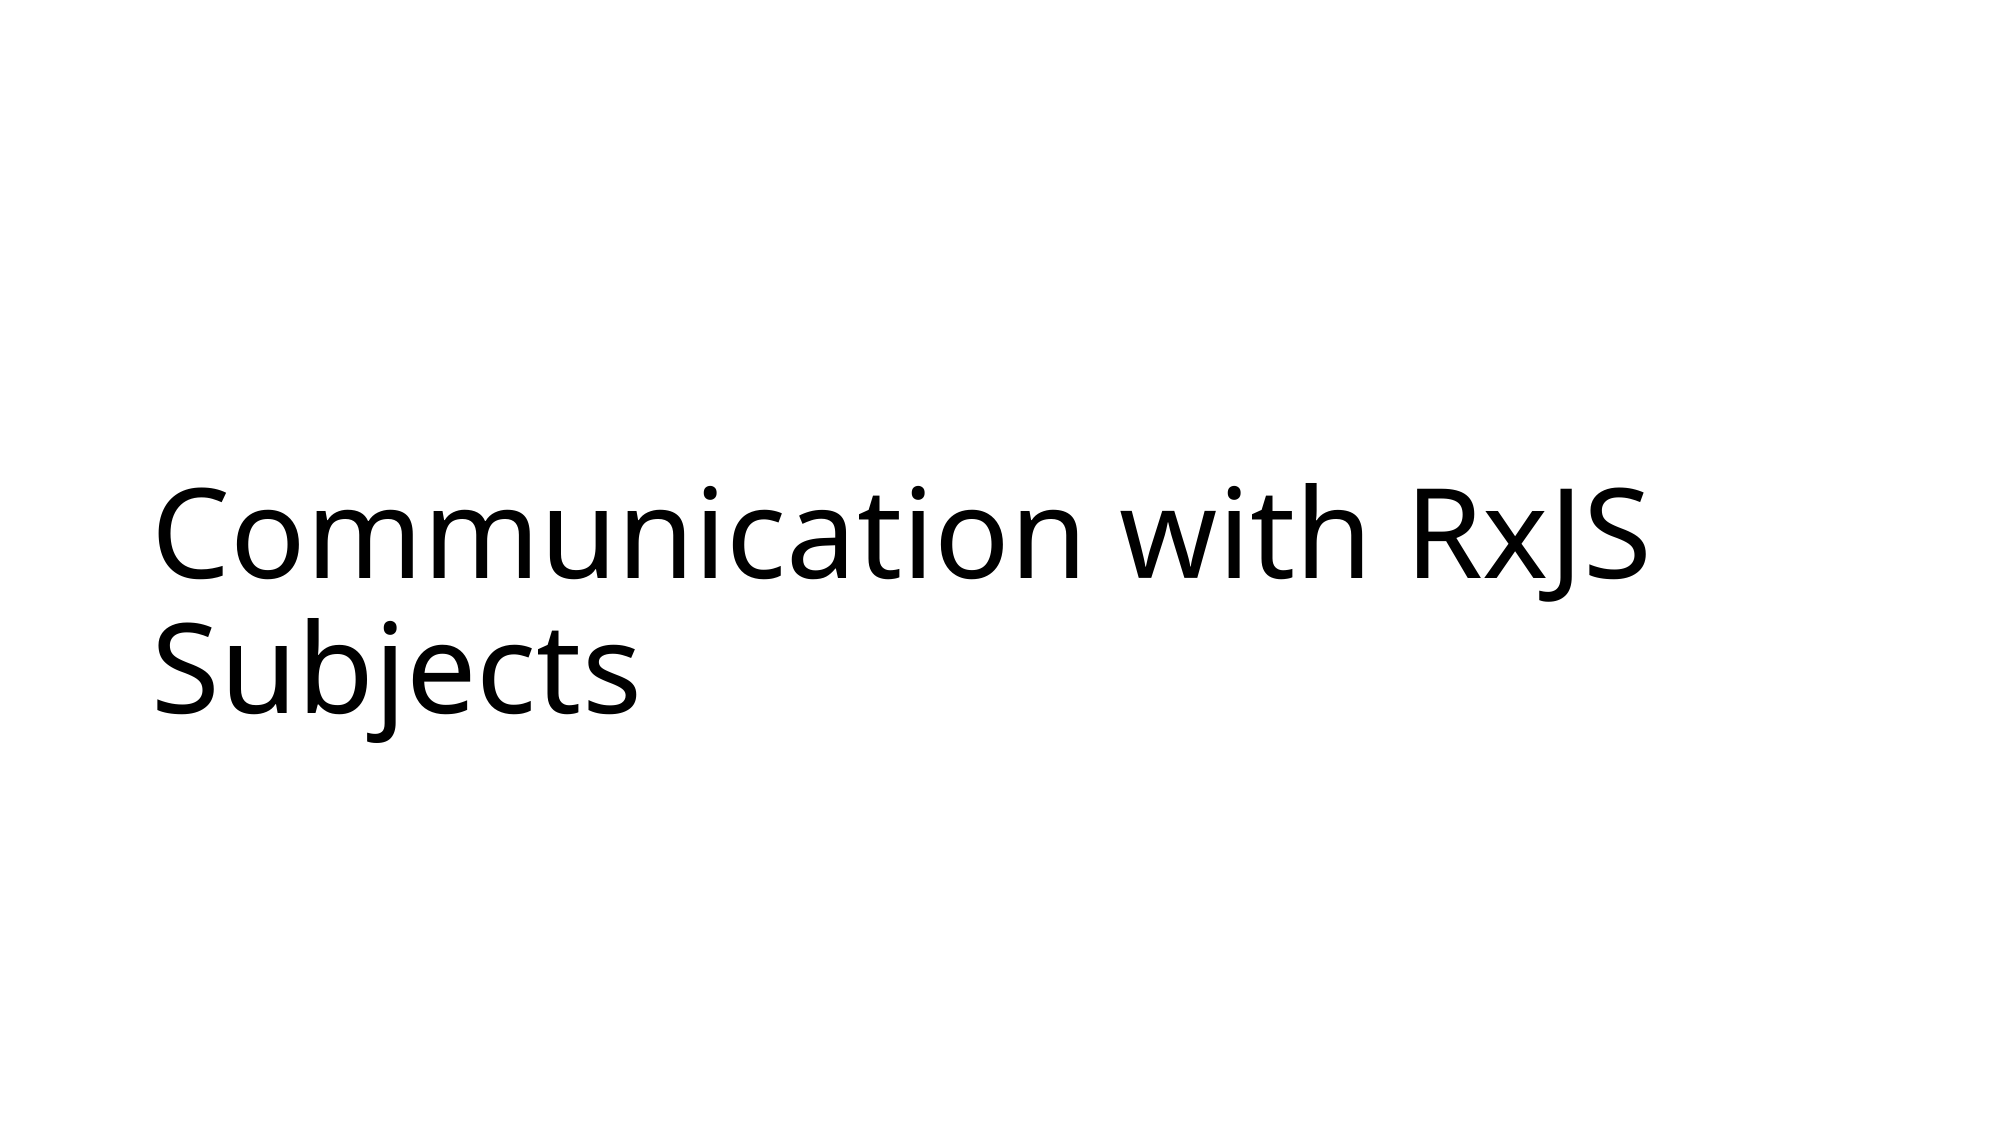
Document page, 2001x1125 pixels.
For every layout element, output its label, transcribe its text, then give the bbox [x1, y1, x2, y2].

title Communication with RxJS Subjects [136, 280, 1862, 749]
